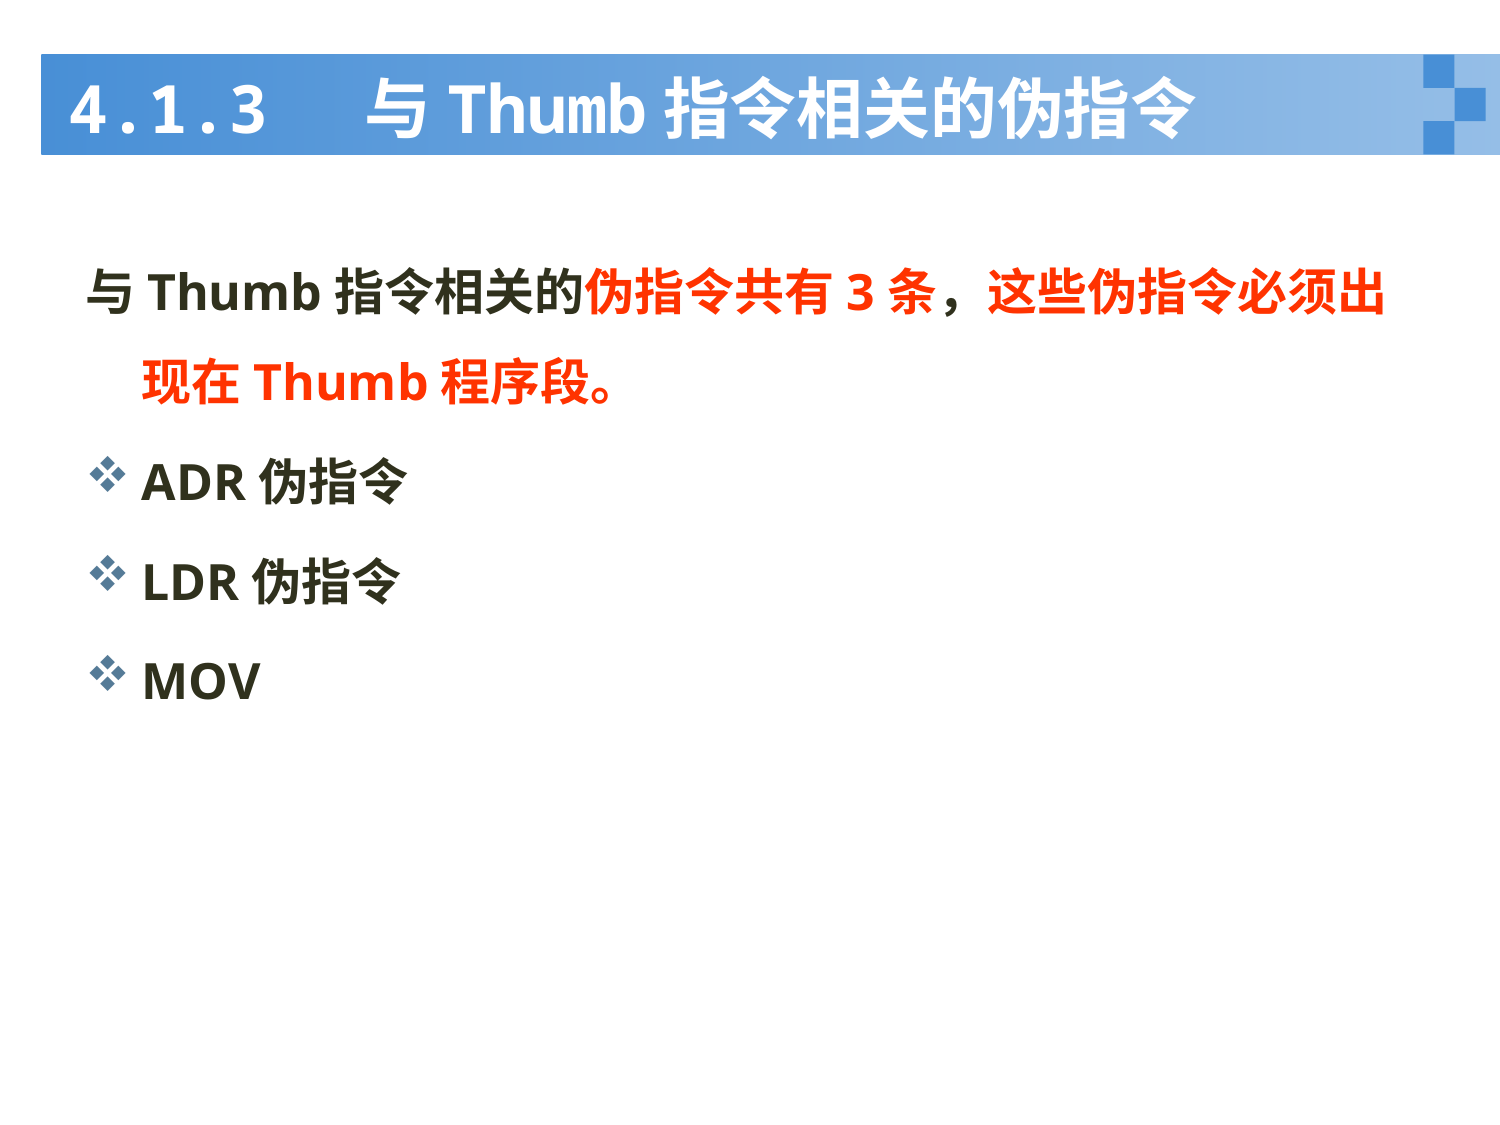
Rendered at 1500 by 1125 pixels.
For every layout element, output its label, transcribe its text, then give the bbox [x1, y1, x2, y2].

title 4.1.3 与Thumb指令相关的伪指令 [41, 78, 1225, 216]
list 与Thumb指令相关的伪指令共有3条，这些伪指令必须出现在Thumb程序段。 ADR伪指令 LDR伪指令 MOV [70, 222, 1421, 1084]
